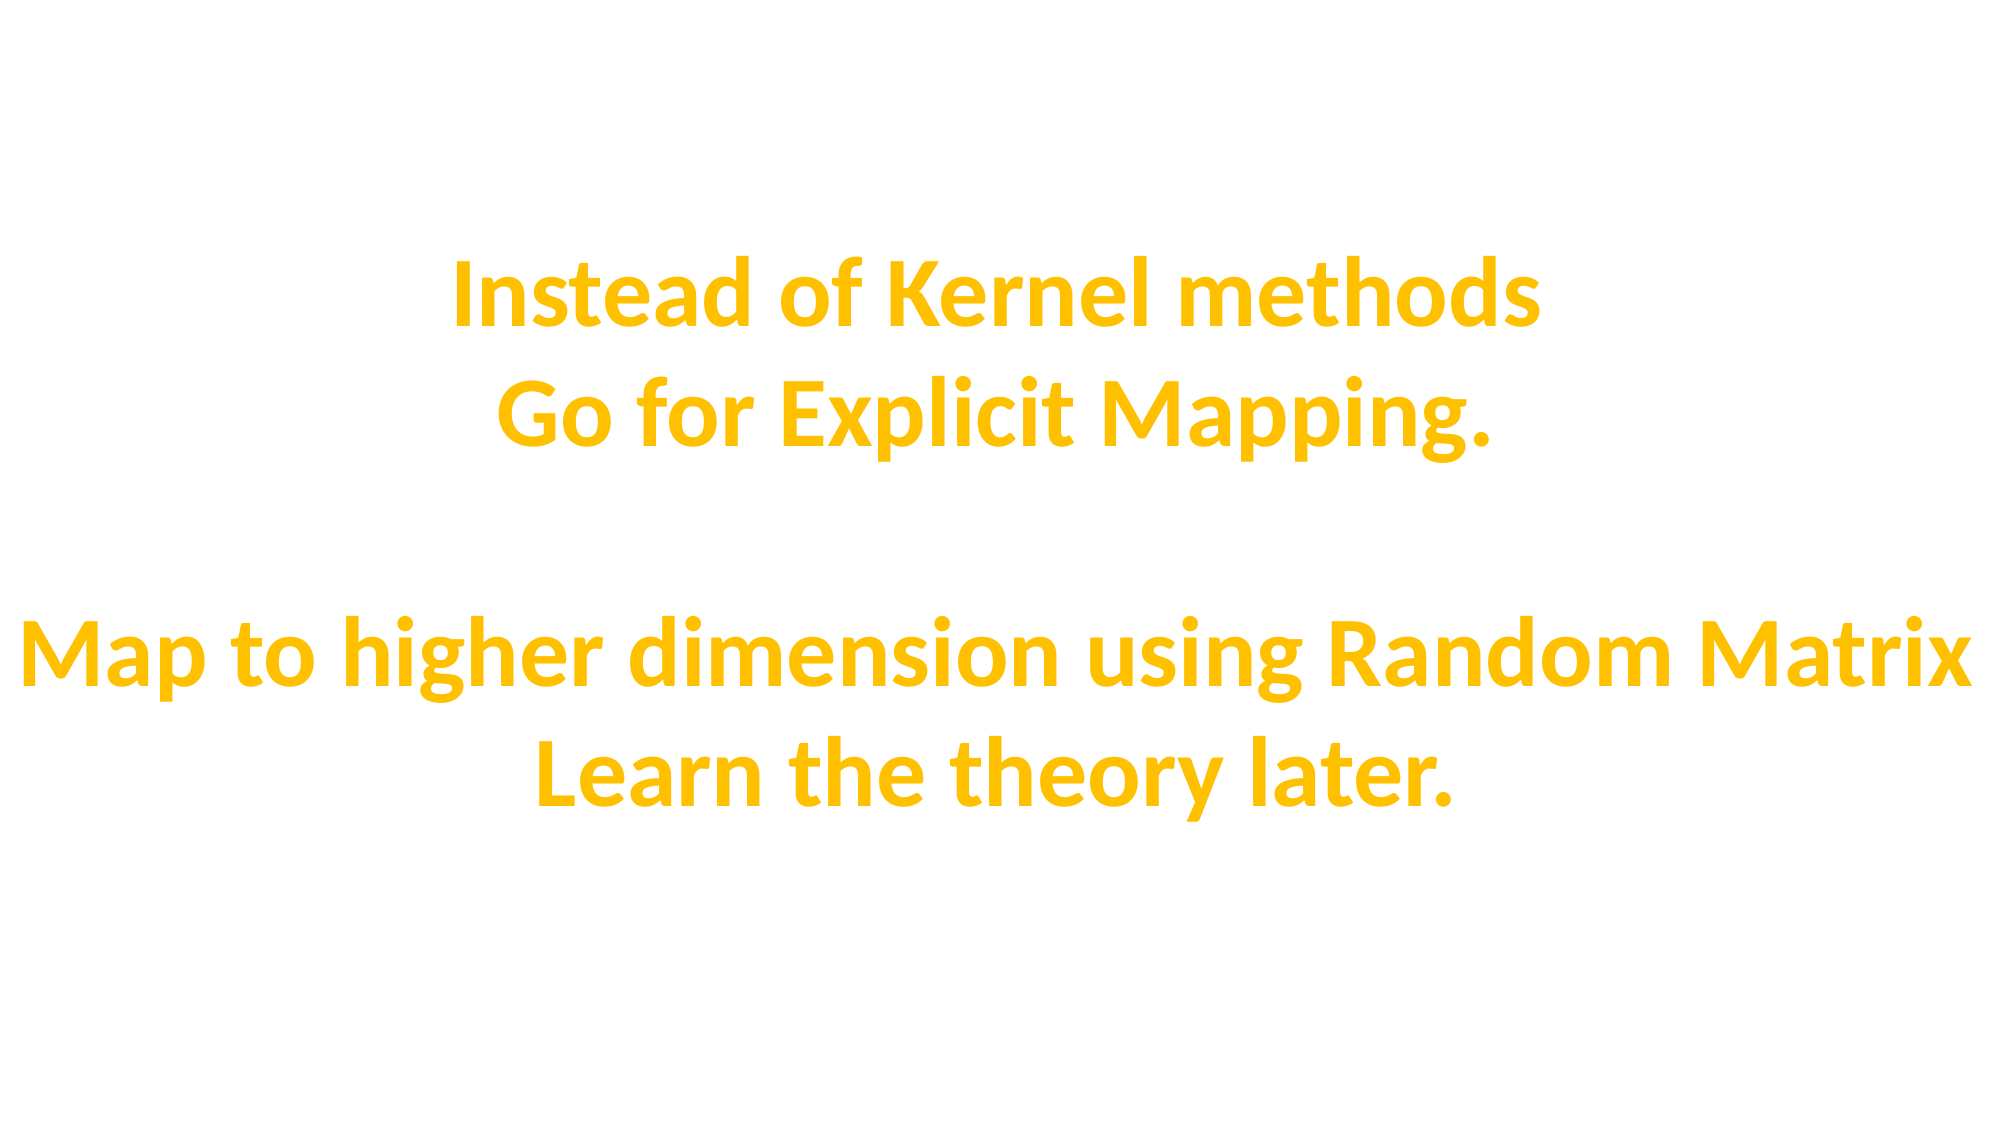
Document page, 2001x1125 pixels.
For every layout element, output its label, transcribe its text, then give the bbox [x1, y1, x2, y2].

text_box Instead of Kernel methods Go for Explicit Mapping. Map to higher dimension using Random Matrix Learn the theory later. [2, 219, 1991, 835]
